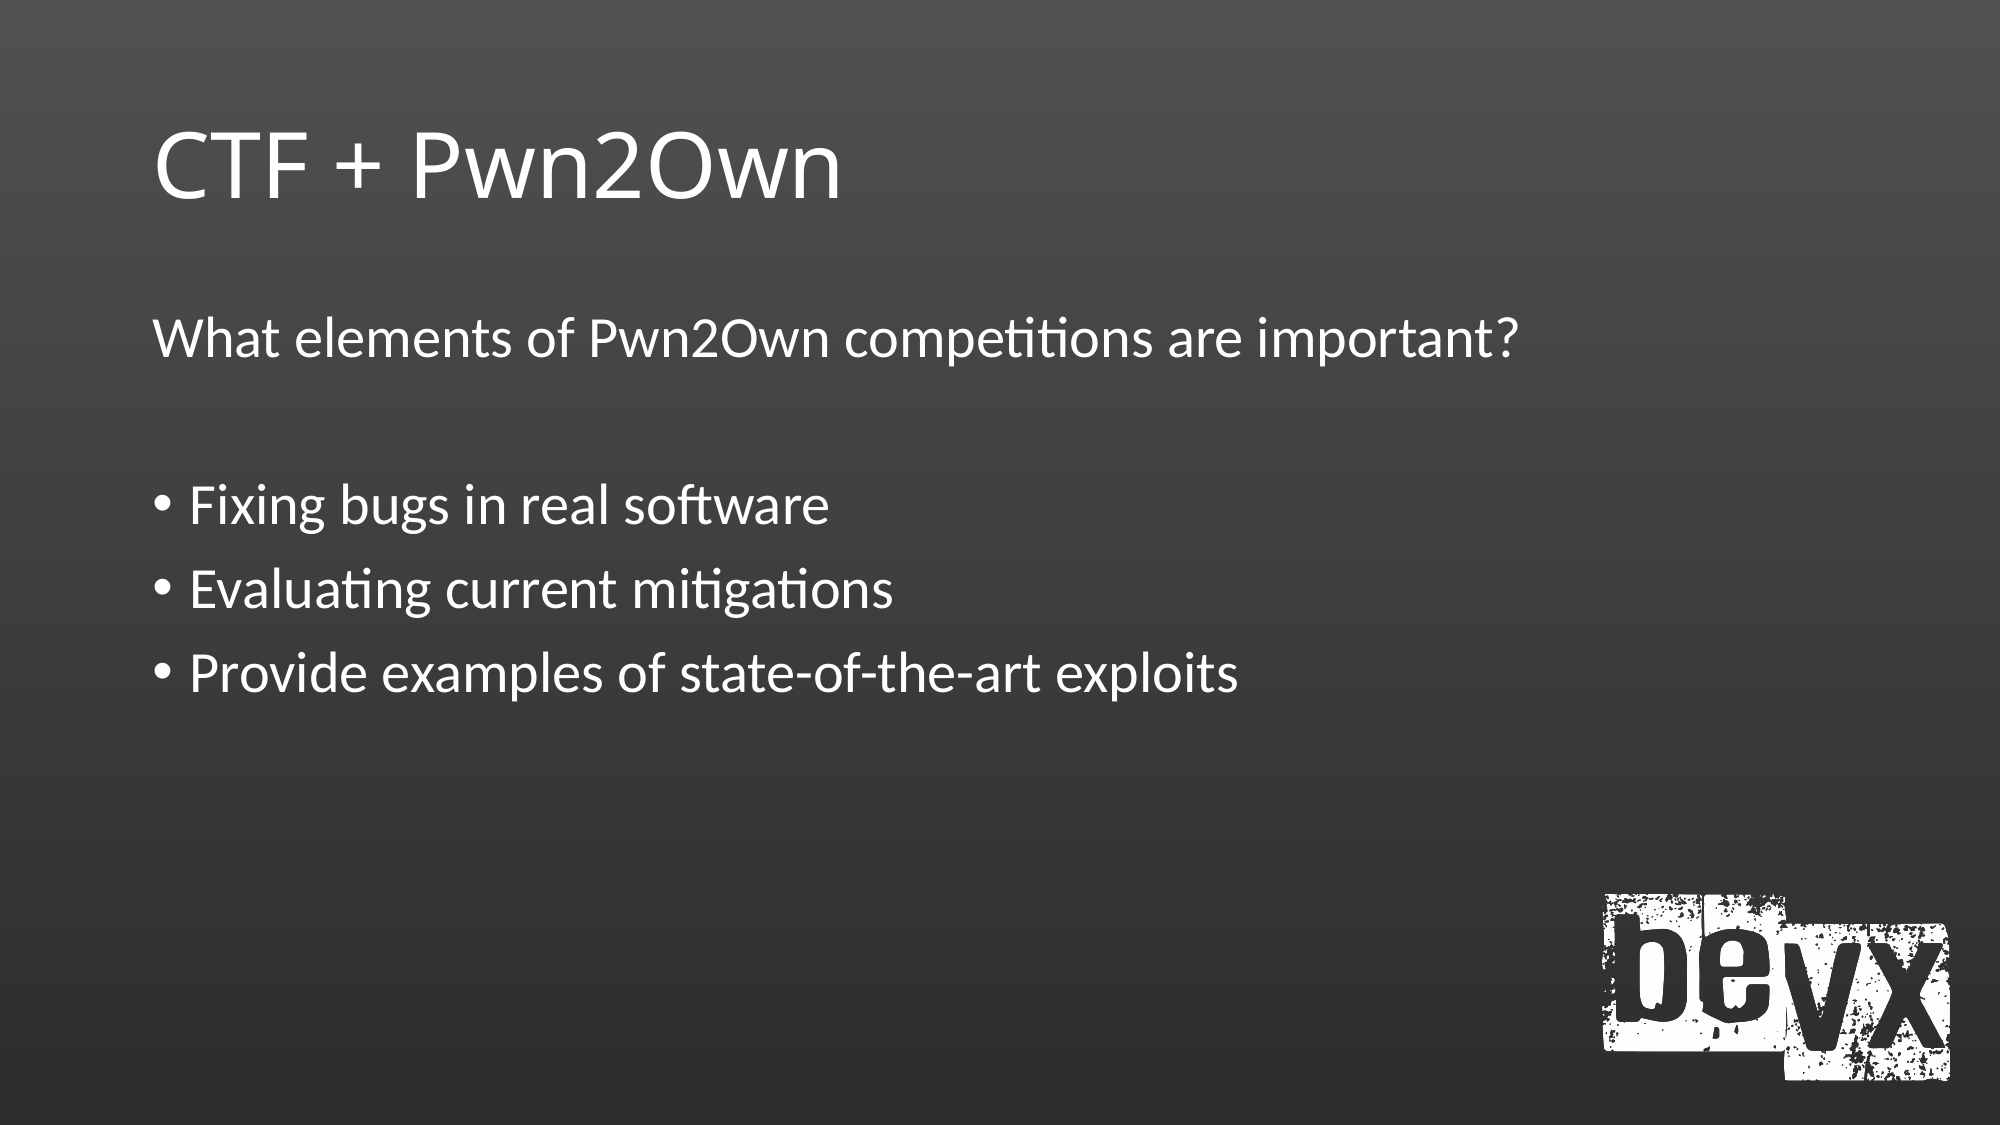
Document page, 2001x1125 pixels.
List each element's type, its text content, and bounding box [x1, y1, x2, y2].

title CTF + Pwn2Own [137, 59, 1863, 278]
list What elements of Pwn2Own competitions are important? Fixing bugs in real software Evaluating current mitigations Provide examples of state-of-the-art exploits [137, 299, 1863, 1014]
picture [1592, 873, 1958, 1103]
